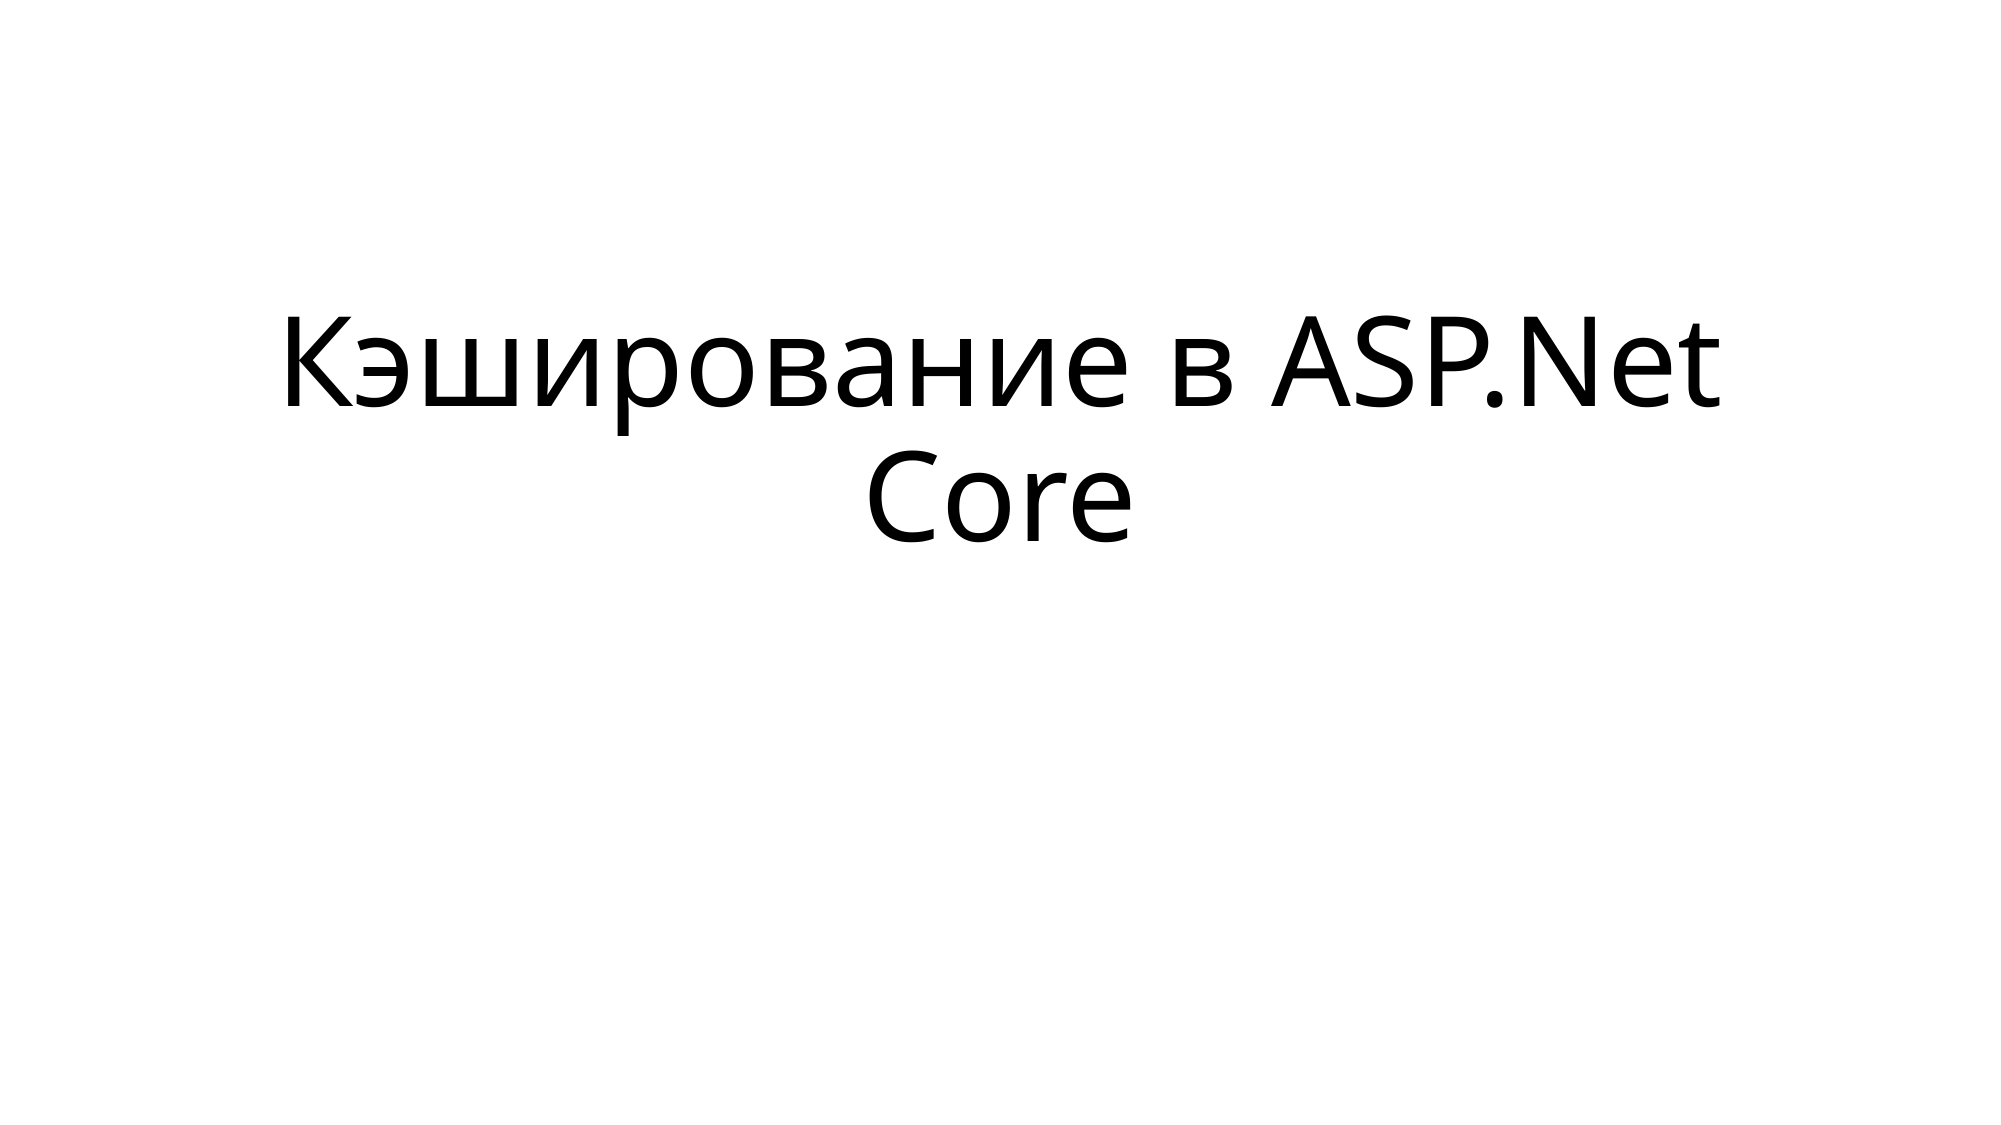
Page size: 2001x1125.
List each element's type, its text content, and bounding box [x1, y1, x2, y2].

title Кэширование в ASP.Net Core [249, 184, 1750, 576]
